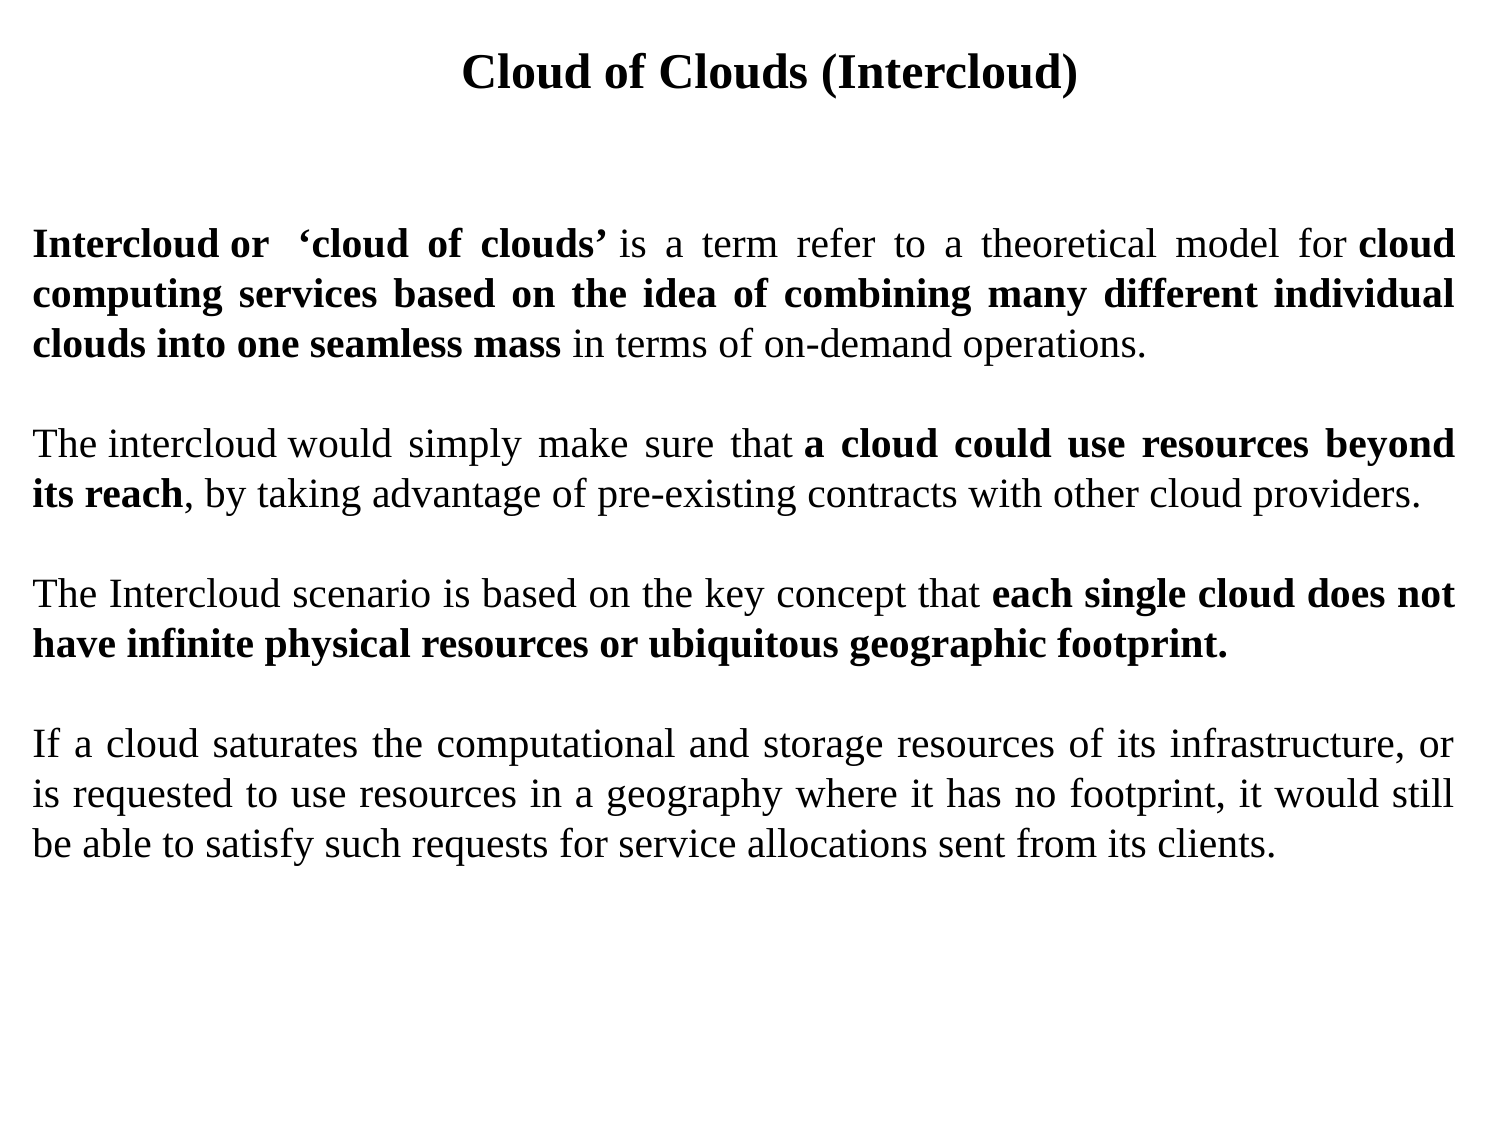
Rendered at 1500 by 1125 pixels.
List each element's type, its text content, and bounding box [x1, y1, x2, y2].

text_box Cloud of Clouds (Intercloud) [446, 30, 1094, 106]
text_box Intercloud or ‘cloud of clouds’ is a term refer to a theoretical model for cloud computing services based on the idea of combining many different individual clouds into one seamless mass in terms of on-demand operations. The intercloud would simply make sure that a cloud could use resources beyond its reach, by taking advantage of pre-existing contracts with other cloud providers. The Intercloud scenario is based on the key concept that each single cloud does not have infinite physical resources or ubiquitous geographic footprint. If a cloud saturates the computational and storage resources of its infrastructure, or is requested to use resources in a geography where it has no footprint, it would still be able to satisfy such requests for service allocations sent from its clients. [17, 208, 1471, 874]
